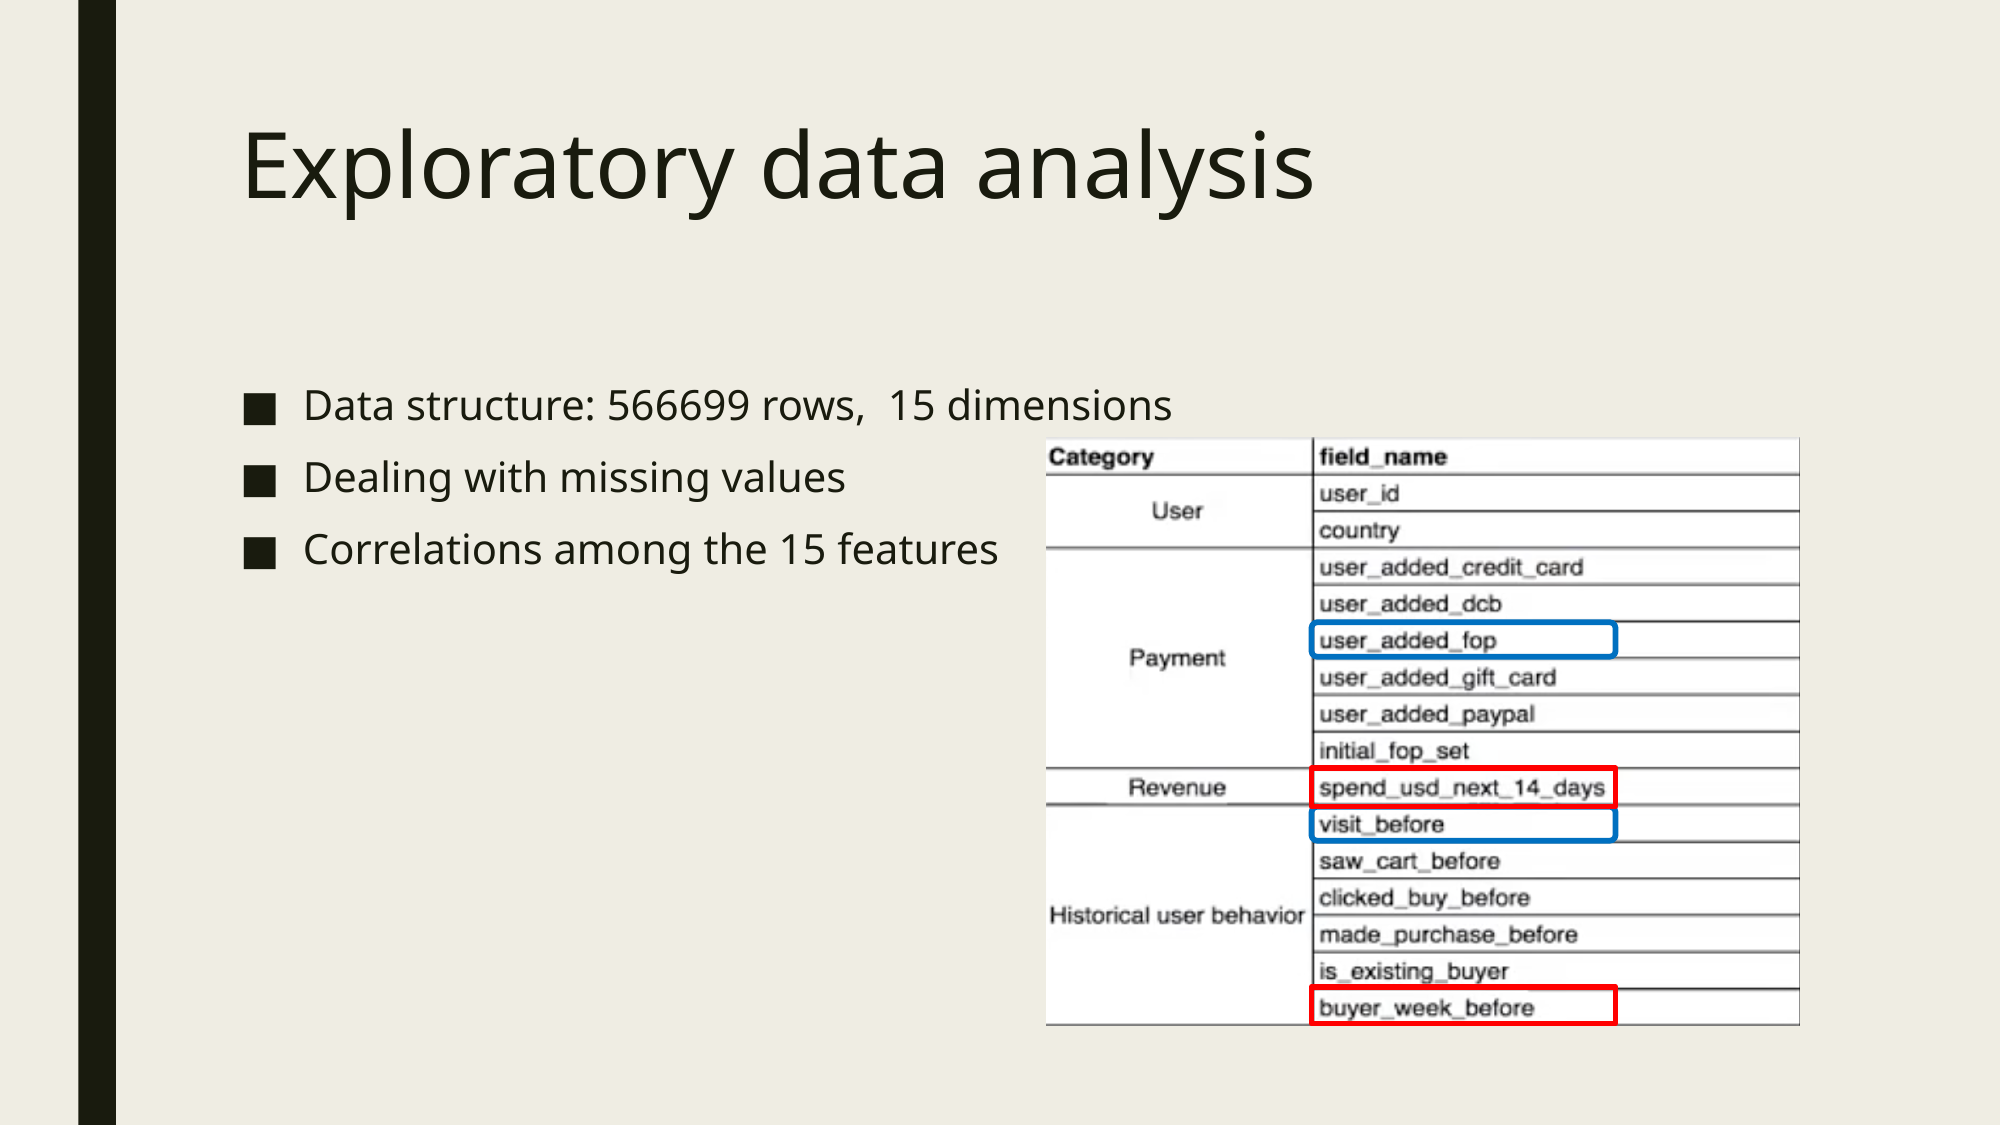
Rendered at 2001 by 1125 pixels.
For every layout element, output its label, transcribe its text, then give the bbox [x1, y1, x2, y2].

title Exploratory data analysis [225, 112, 1800, 357]
text_box Data structure: 566699 rows, 15 dimensions Dealing with missing values Correlations among the 15 features [224, 374, 1800, 963]
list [1046, 437, 1800, 1026]
